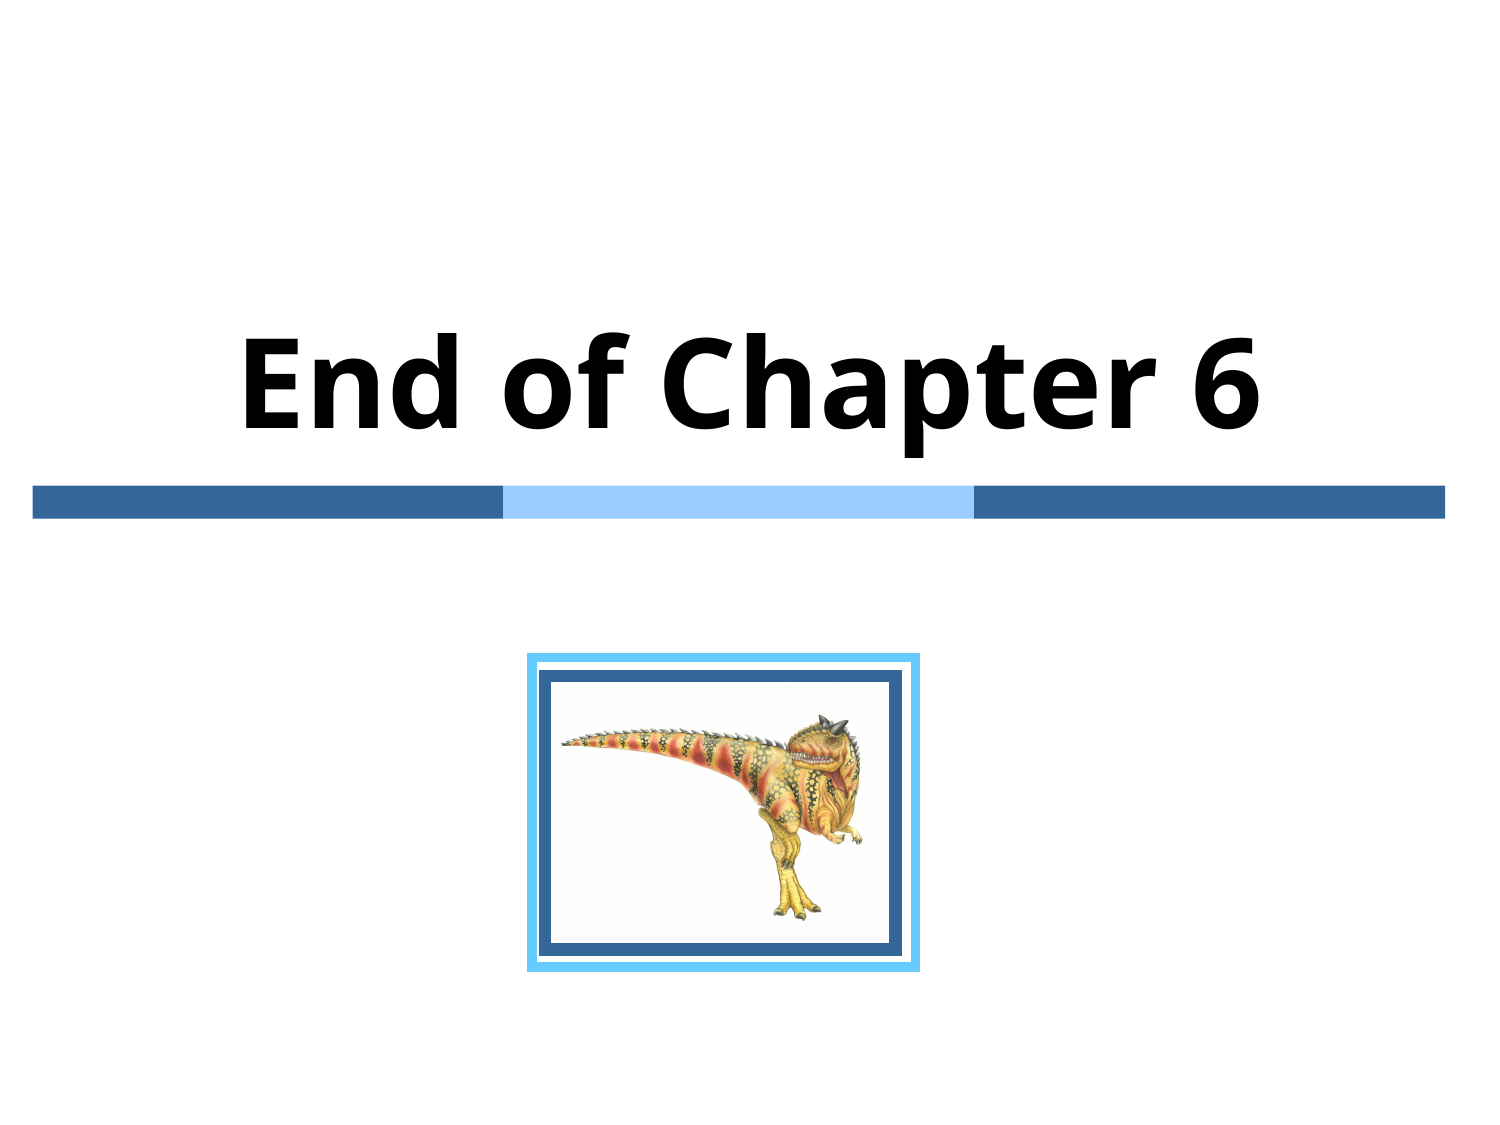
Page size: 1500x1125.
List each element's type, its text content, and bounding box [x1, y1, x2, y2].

title End of Chapter 6 [112, 112, 1388, 462]
picture [551, 682, 889, 943]
